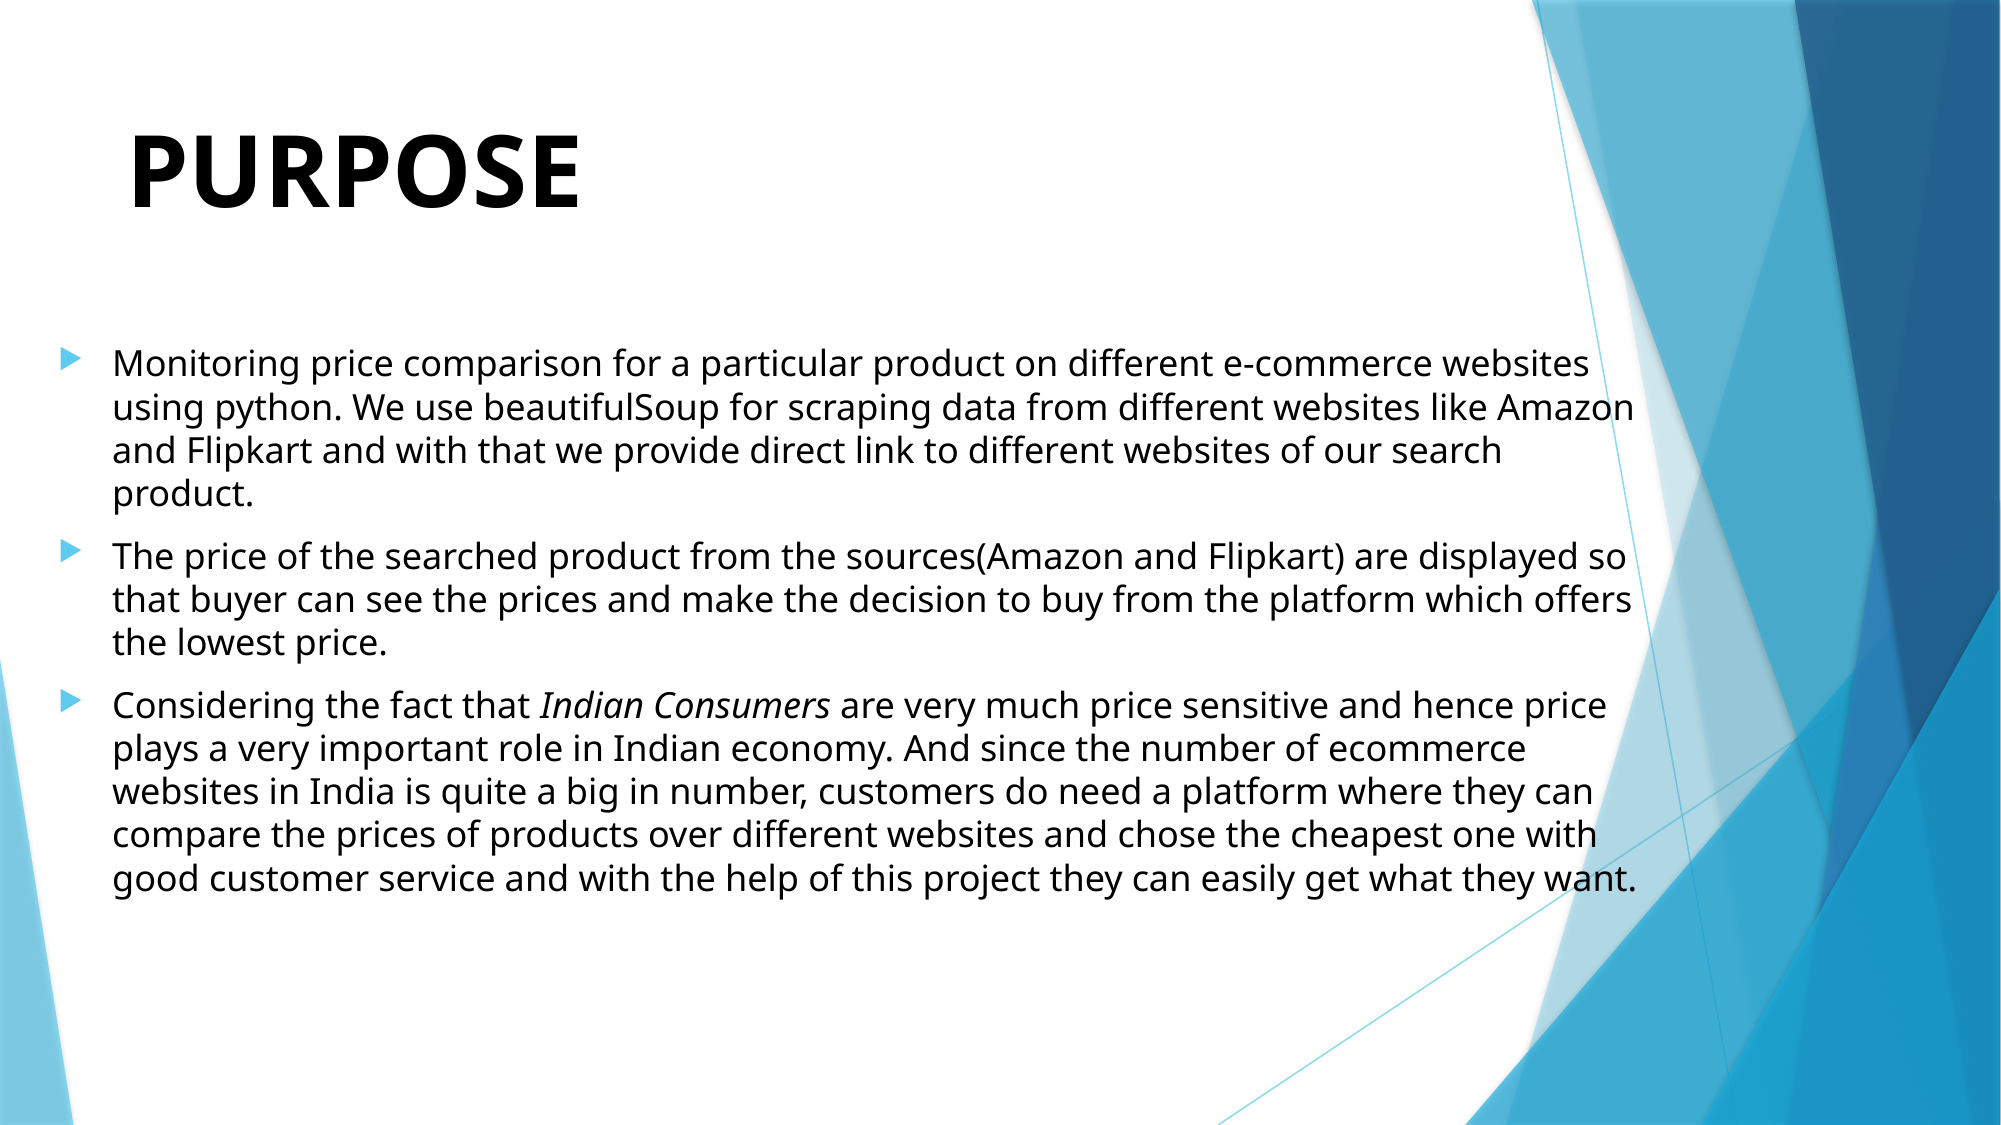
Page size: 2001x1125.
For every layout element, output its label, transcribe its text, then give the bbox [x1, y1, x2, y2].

title PURPOSE [111, 99, 1522, 270]
list Monitoring price comparison for a particular product on different e-commerce websites using python. We use beautifulSoup for scraping data from different websites like Amazon and Flipkart and with that we provide direct link to different websites of our search product. The price of the searched product from the sources(Amazon and Flipkart) are displayed so that buyer can see the prices and make the decision to buy from the platform which offers the lowest price. Considering the fact that Indian Consumers are very much price sensitive and hence price plays a very important role in Indian economy. And since the number of ecommerce websites in India is quite a big in number, customers do need a platform where they can compare the prices of products over different websites and chose the cheapest one with good customer service and with the help of this project they can easily get what they want. [43, 270, 1666, 952]
